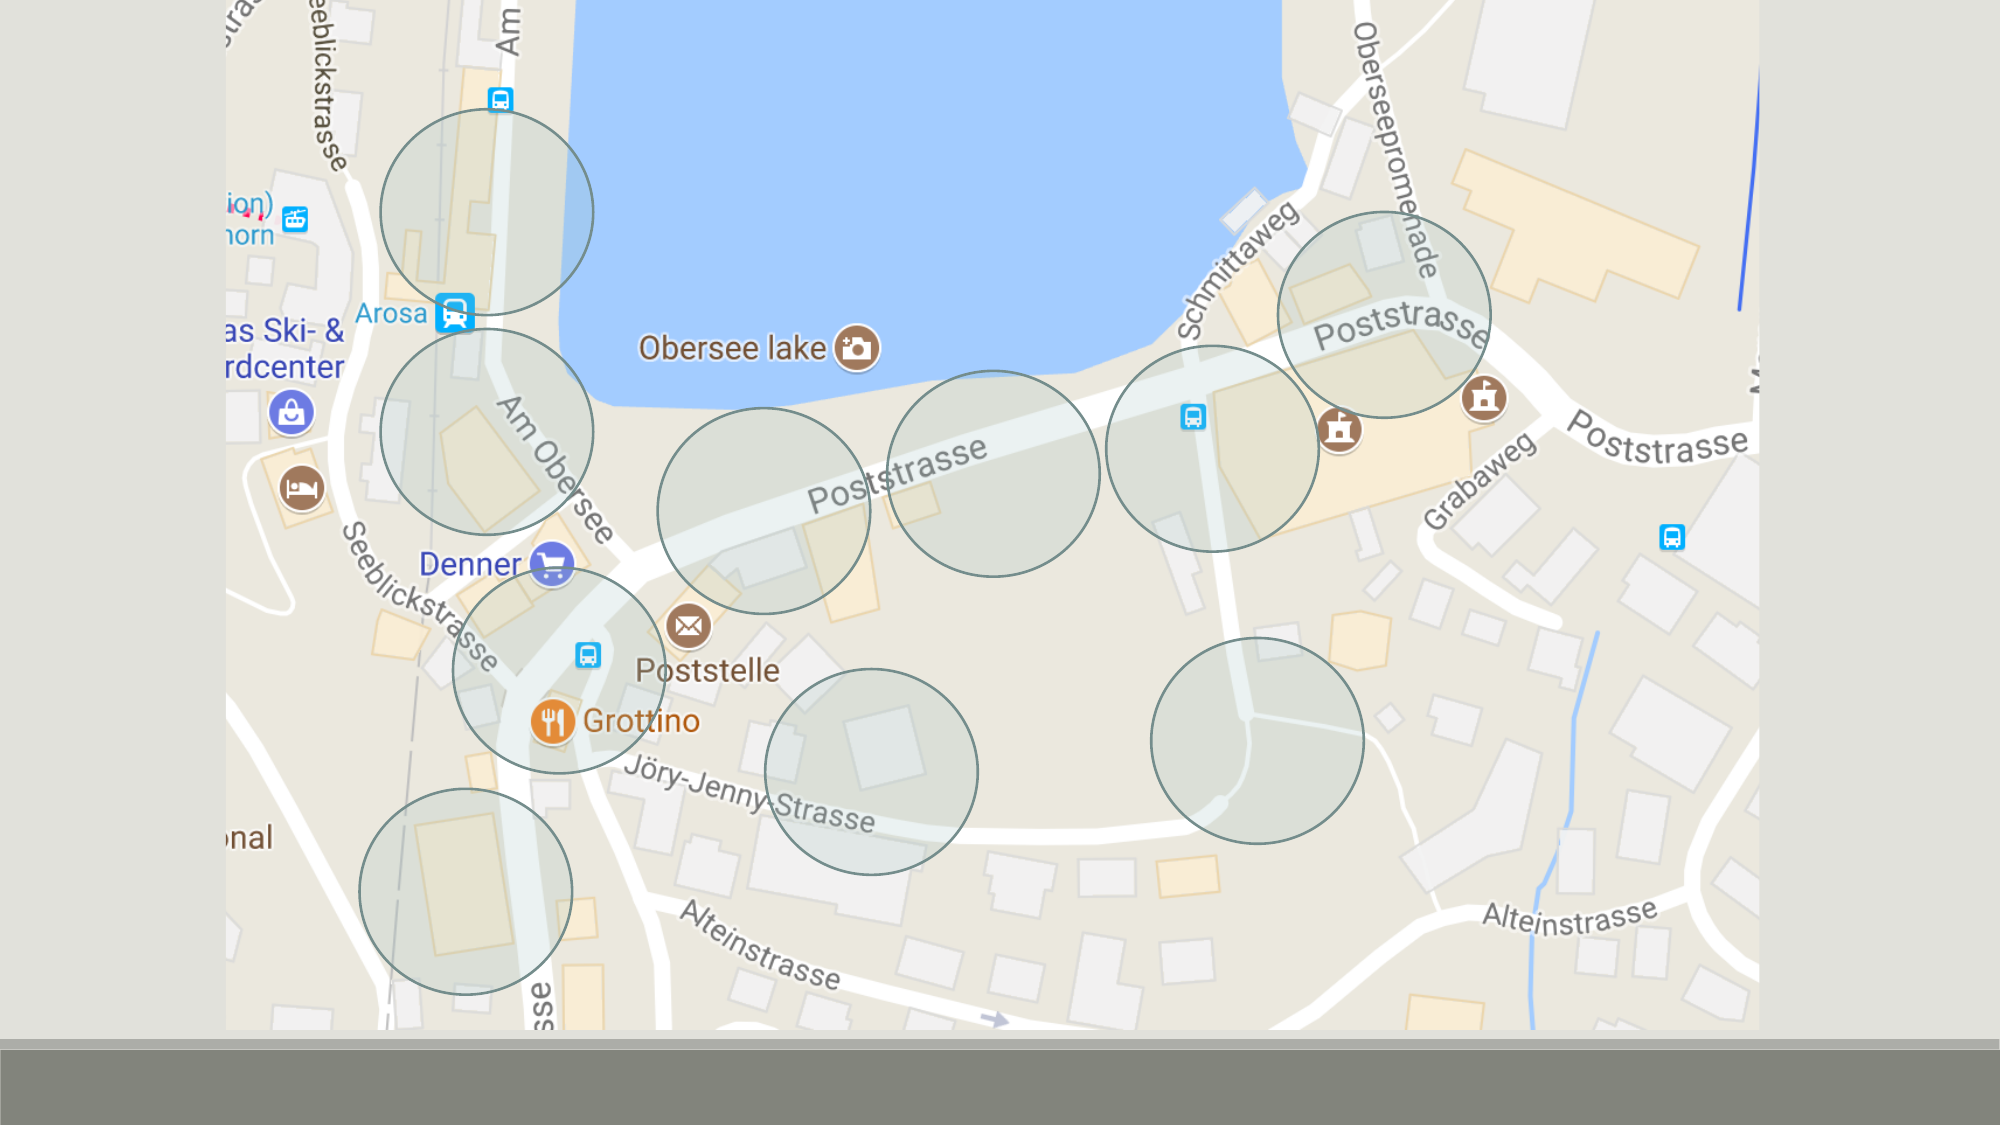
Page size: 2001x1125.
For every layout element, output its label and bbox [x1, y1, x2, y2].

picture [225, 0, 1760, 1030]
